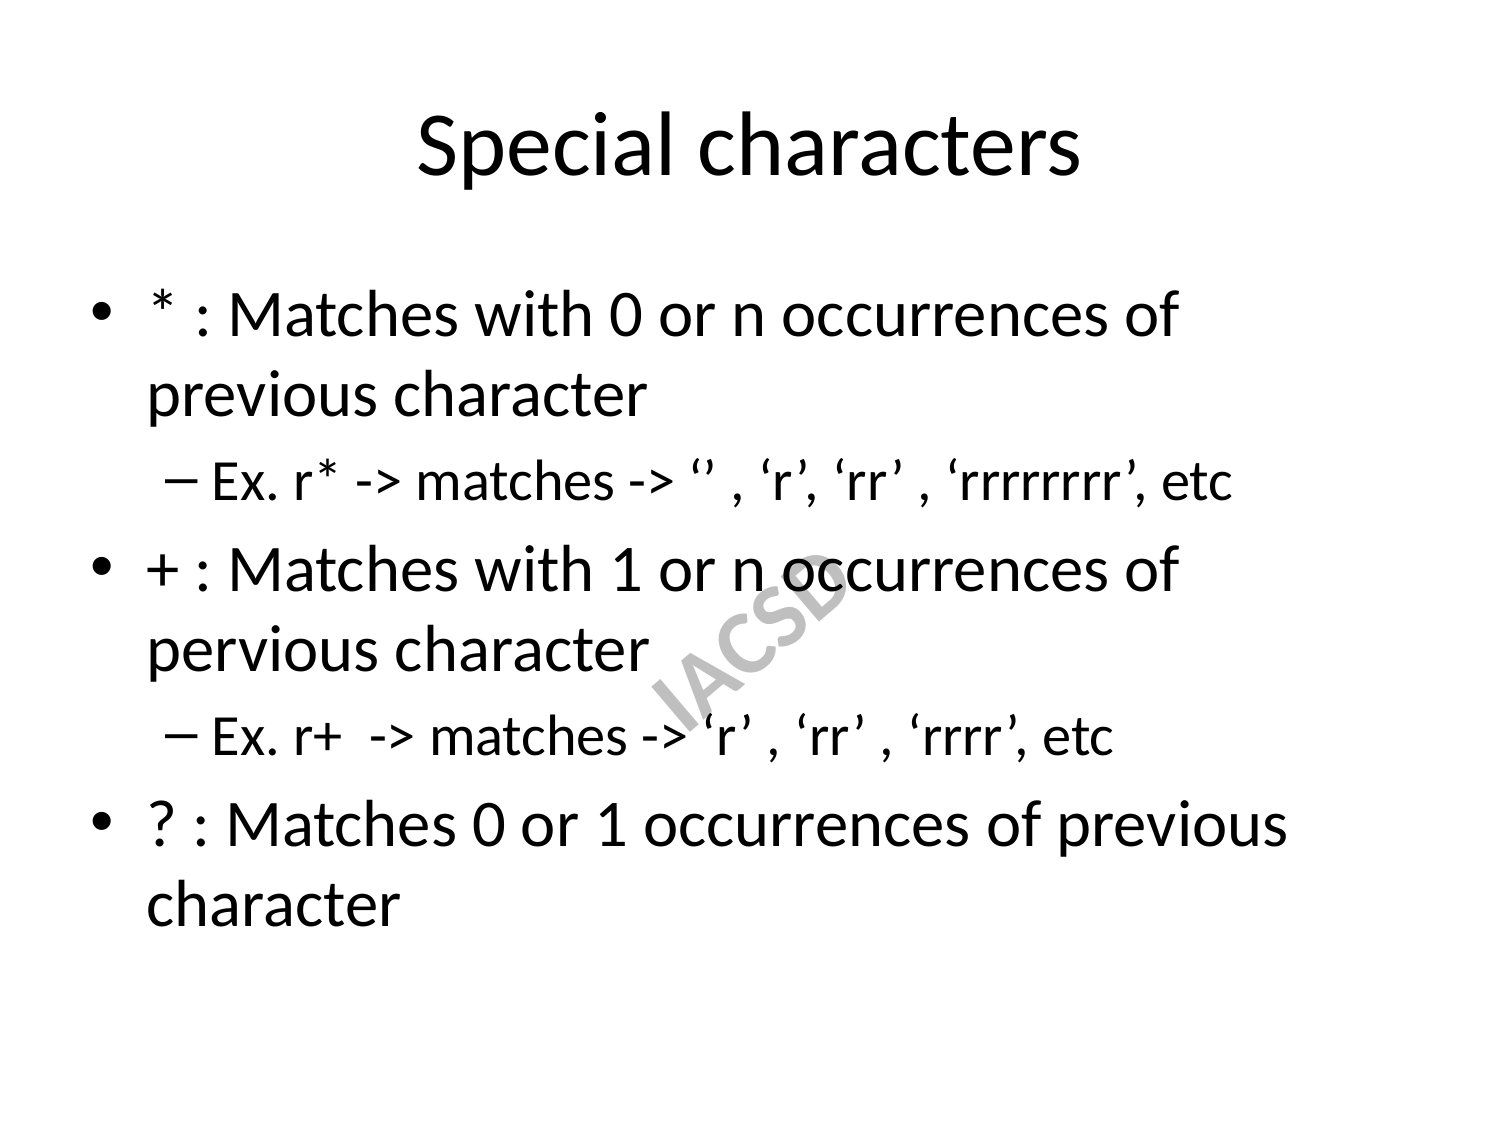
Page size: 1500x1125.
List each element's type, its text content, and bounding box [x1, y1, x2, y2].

title Special characters [75, 45, 1425, 233]
list * : Matches with 0 or n occurrences of previous character Ex. r* -> matches -> ‘’ , ‘r’, ‘rr’ , ‘rrrrrrrr’, etc + : Matches with 1 or n occurrences of pervious character Ex. r+ -> matches -> ‘r’ , ‘rr’ , ‘rrrr’, etc ? : Matches 0 or 1 occurrences of previous character [75, 262, 1425, 1063]
